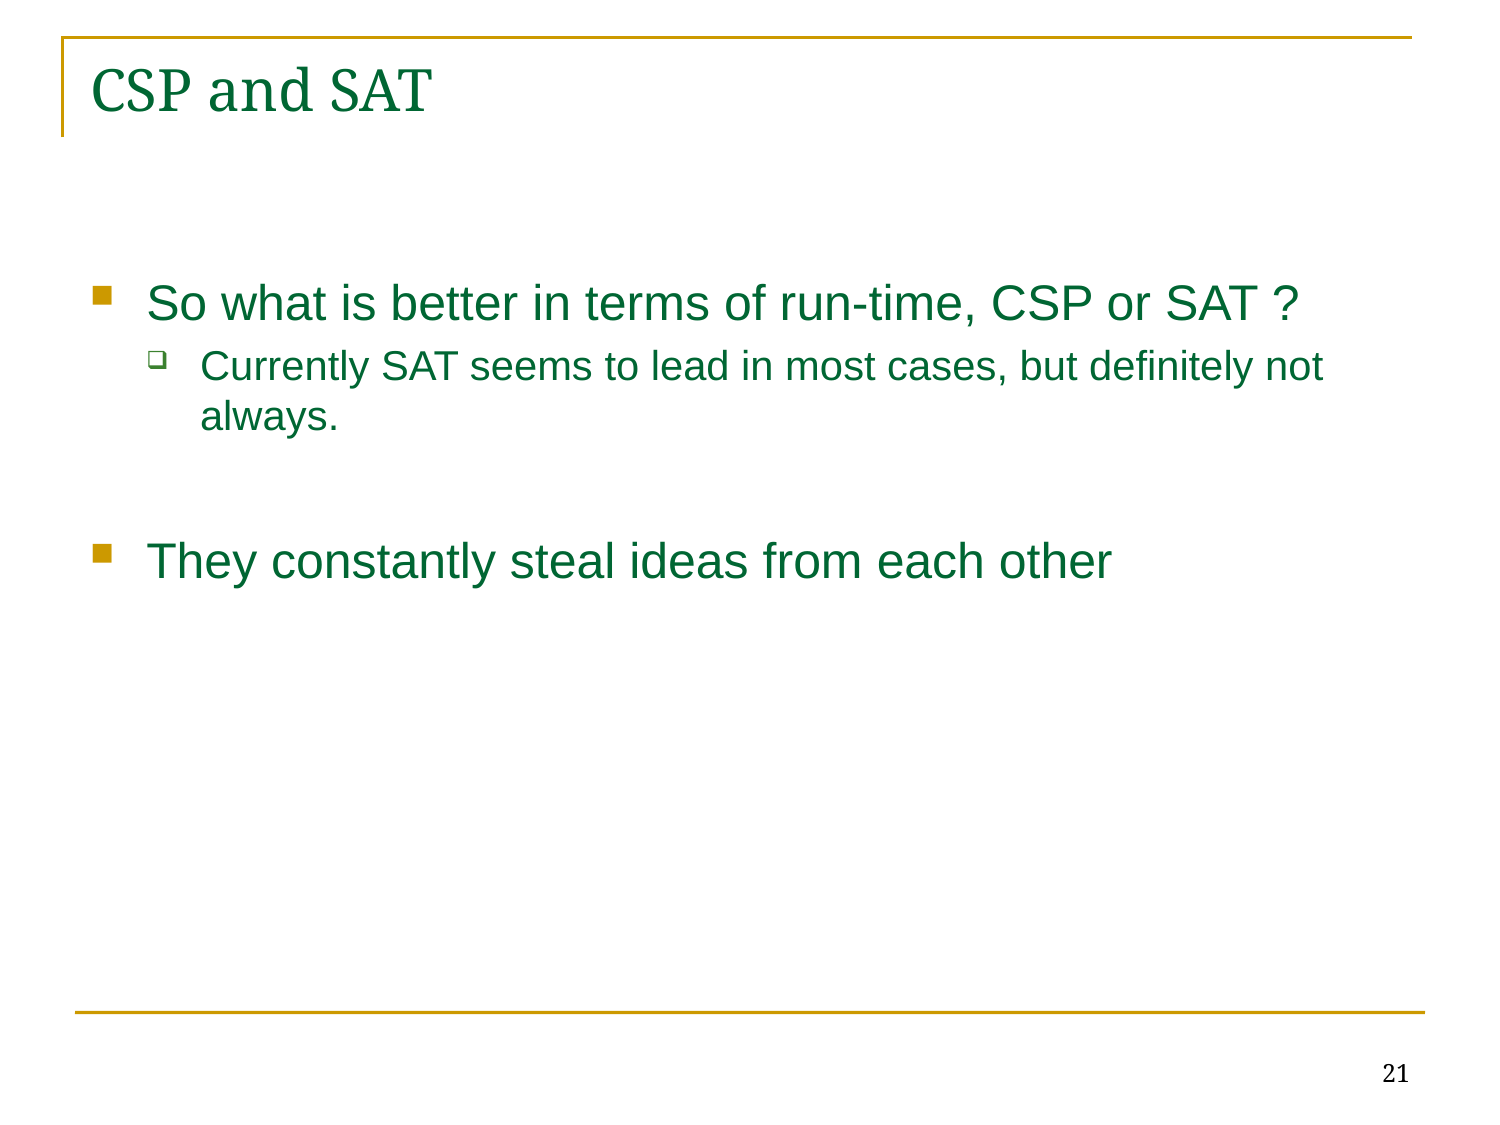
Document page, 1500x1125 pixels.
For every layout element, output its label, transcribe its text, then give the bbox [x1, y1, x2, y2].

title CSP and SAT [75, 45, 1425, 233]
slide_number 21 [1074, 1024, 1425, 1100]
list So what is better in terms of run-time, CSP or SAT ? Currently SAT seems to lead in most cases, but definitely not always. They constantly steal ideas from each other [75, 262, 1425, 1006]
